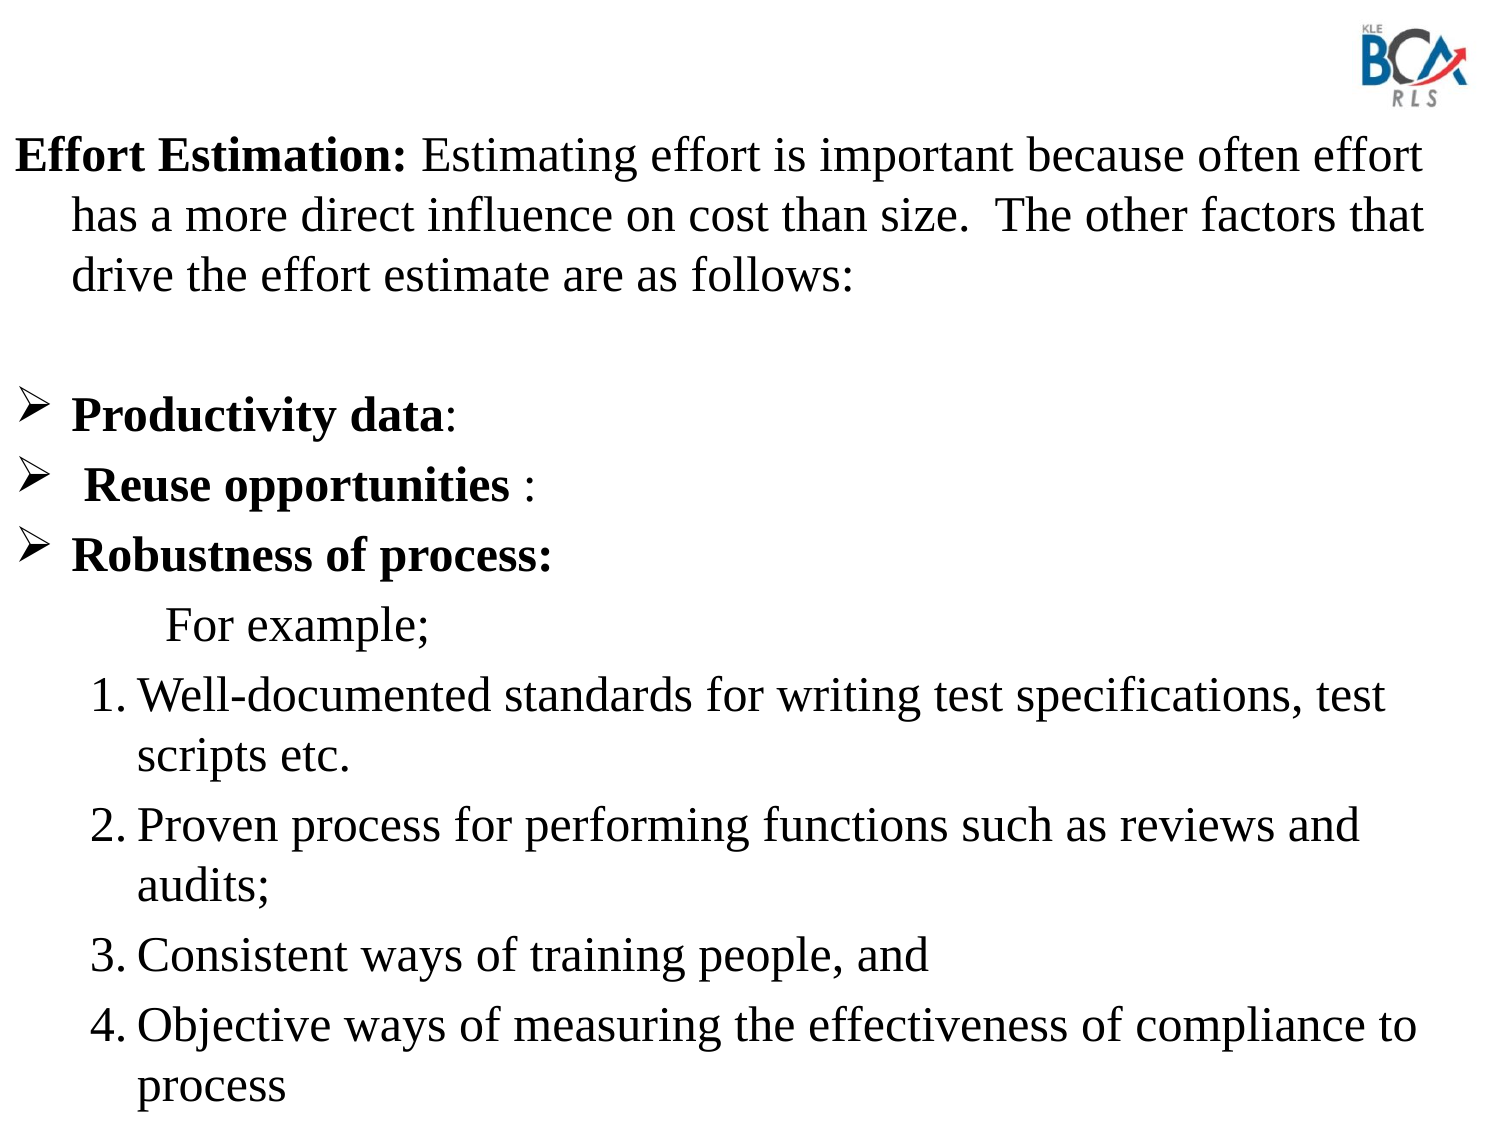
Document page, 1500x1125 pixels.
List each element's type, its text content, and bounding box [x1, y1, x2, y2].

list Effort Estimation: Estimating effort is important because often effort has a more direct influence on cost than size. The other factors that drive the effort estimate are as follows: Productivity data: Reuse opportunities : Robustness of process: For example; Well-documented standards for writing test specifications, test scripts etc. Proven process for performing functions such as reviews and audits; Consistent ways of training people, and Objective ways of measuring the effectiveness of compliance to process [0, 113, 1500, 1125]
picture [1352, 18, 1478, 114]
